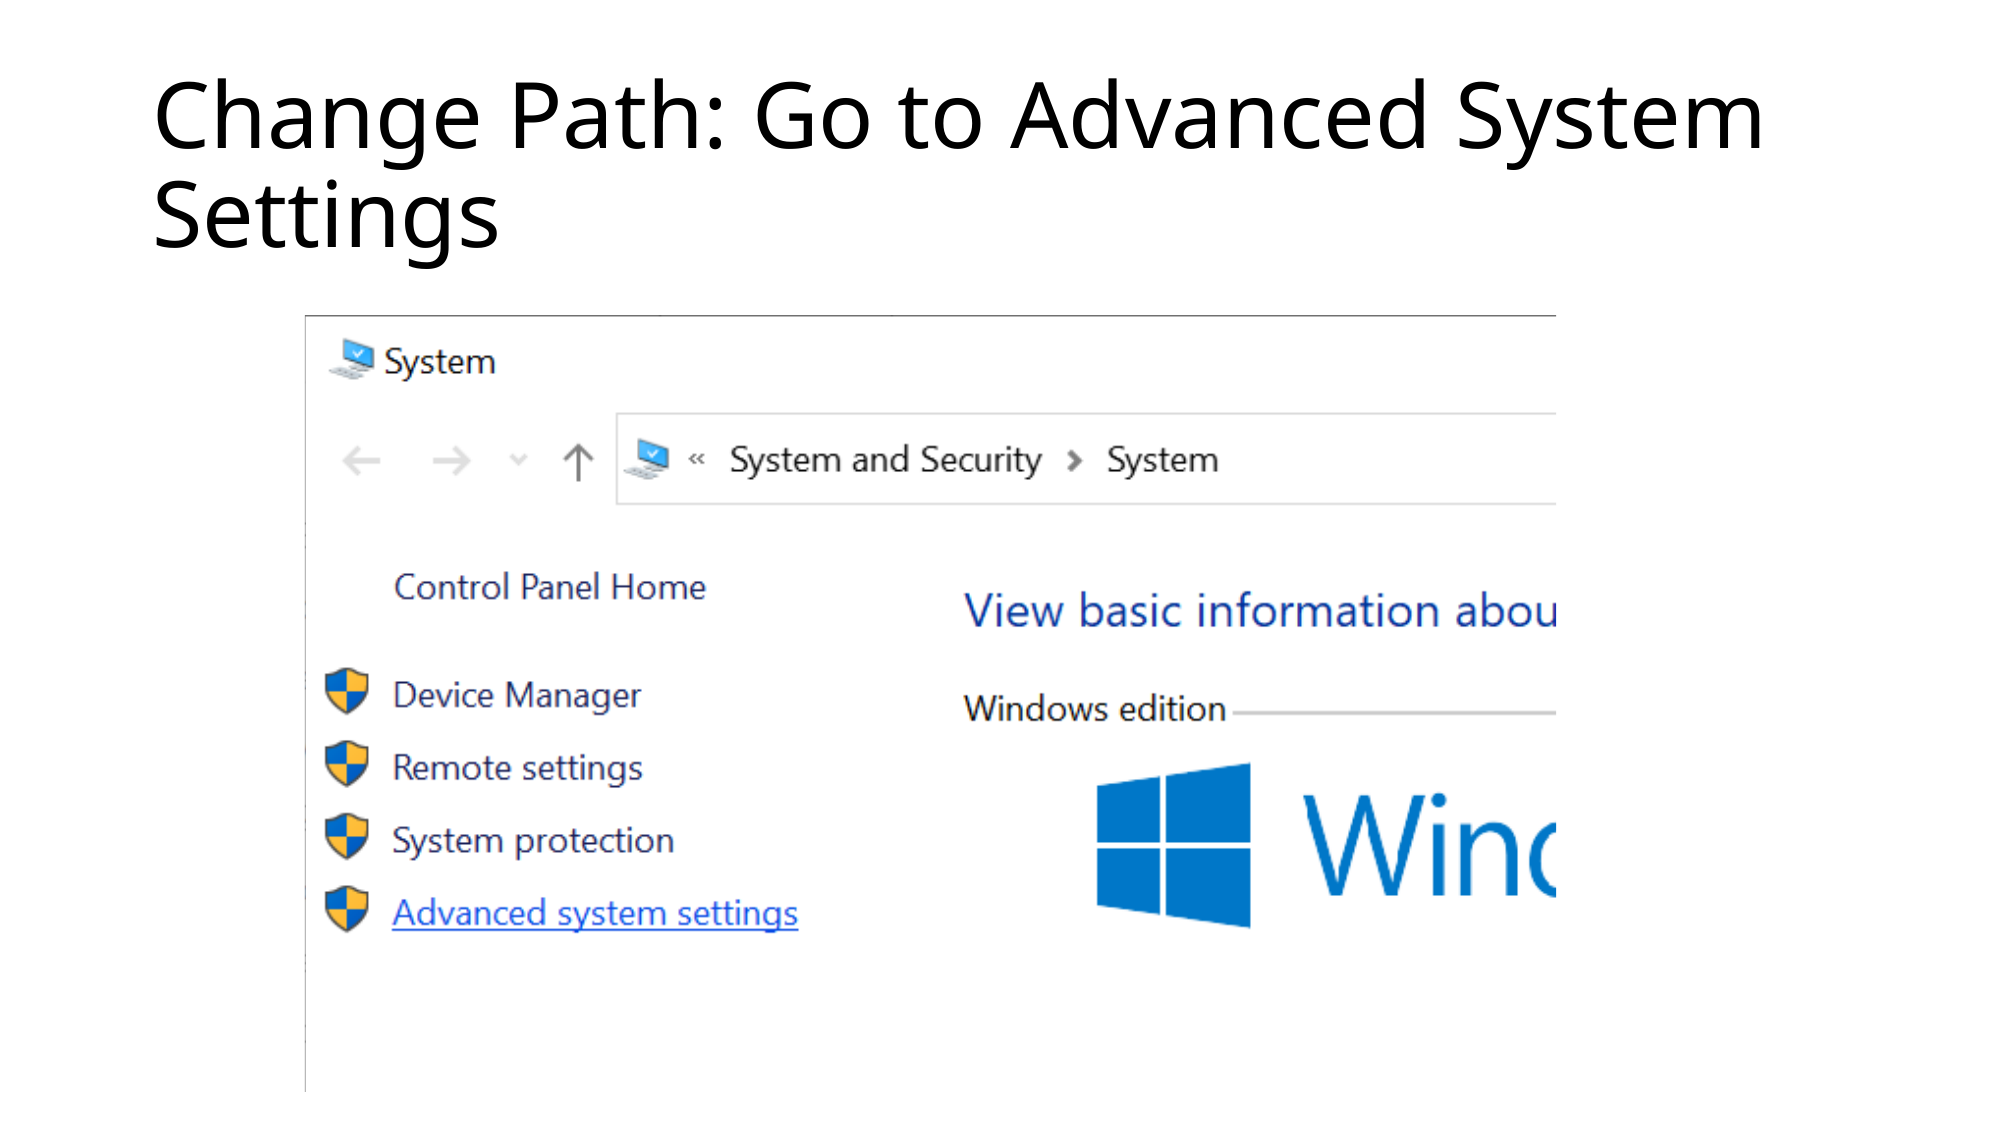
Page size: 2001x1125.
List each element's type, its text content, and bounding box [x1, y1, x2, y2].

picture [304, 315, 1557, 1092]
title Change Path: Go to Advanced System Settings [137, 59, 1863, 278]
